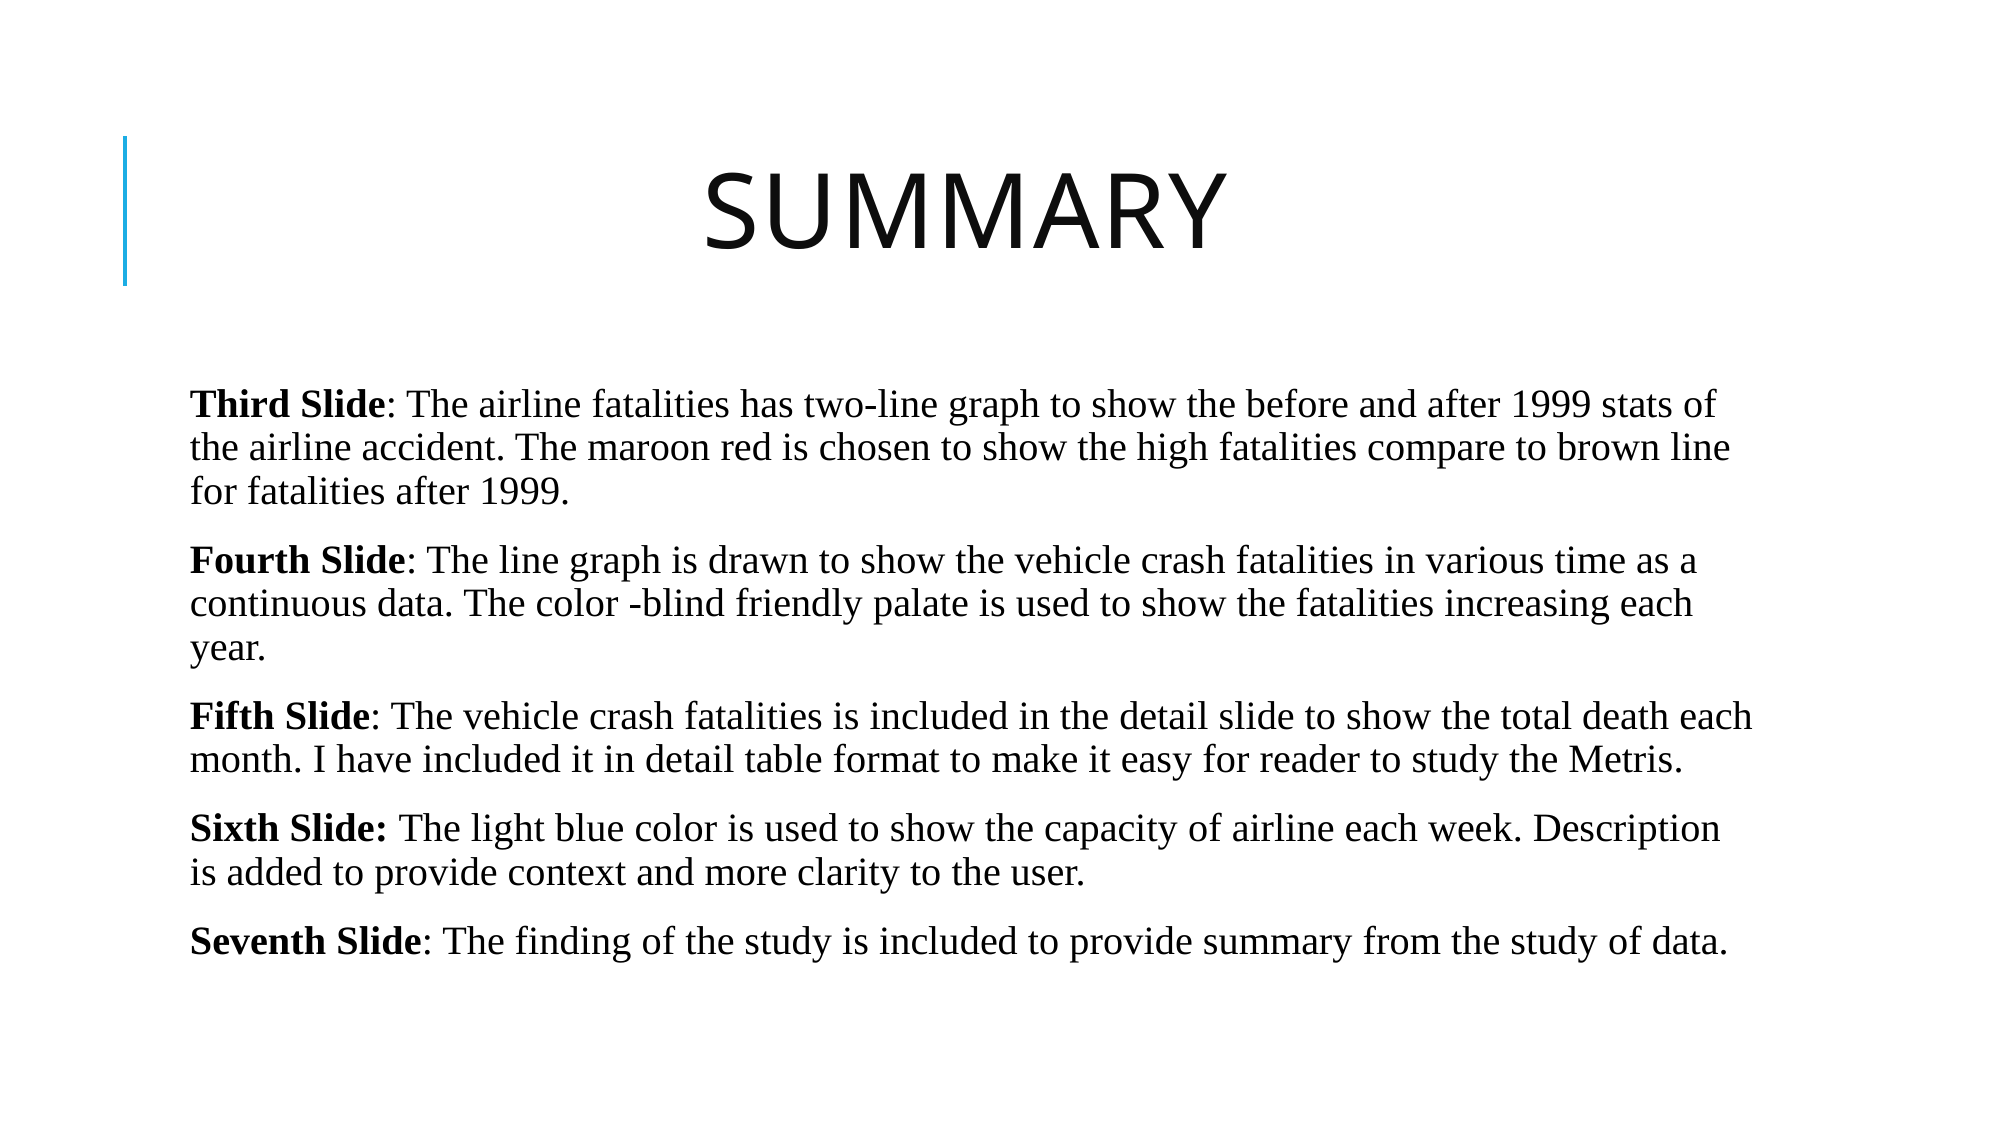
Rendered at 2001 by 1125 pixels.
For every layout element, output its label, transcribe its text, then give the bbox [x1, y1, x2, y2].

title Summary [168, 96, 1763, 342]
list Third Slide: The airline fatalities has two-line graph to show the before and after 1999 stats of the airline accident. The maroon red is chosen to show the high fatalities compare to brown line for fatalities after 1999. Fourth Slide: The line graph is drawn to show the vehicle crash fatalities in various time as a continuous data. The color -blind friendly palate is used to show the fatalities increasing each year. Fifth Slide: The vehicle crash fatalities is included in the detail slide to show the total death each month. I have included it in detail table format to make it easy for reader to study the Metris. Sixth Slide: The light blue color is used to show the capacity of airline each week. Description is added to provide context and more clarity to the user. Seventh Slide: The finding of the study is included to provide summary from the study of data. [168, 375, 1763, 1035]
